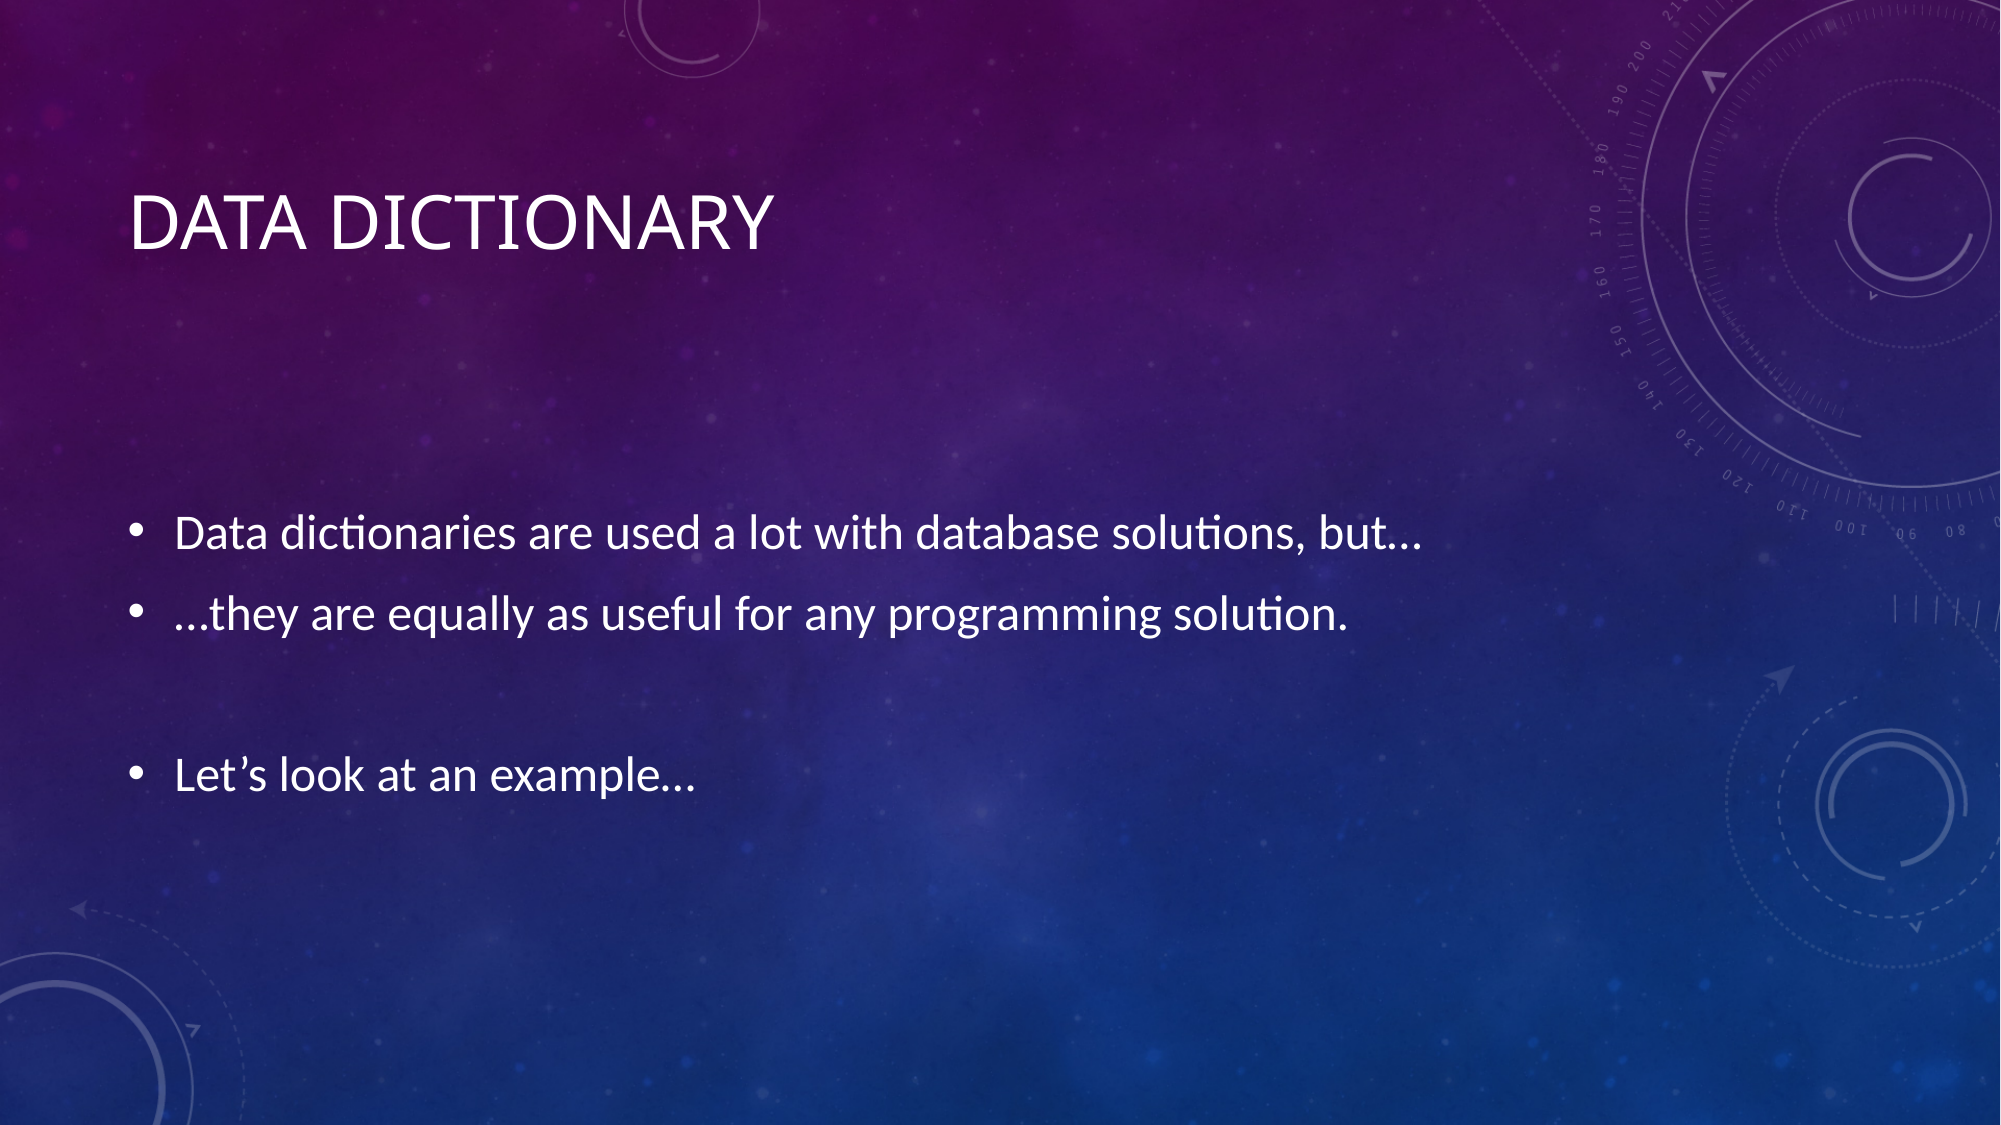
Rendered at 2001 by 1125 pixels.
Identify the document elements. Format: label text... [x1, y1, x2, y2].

title Data dictionary [112, 99, 1775, 339]
list Data dictionaries are used a lot with database solutions, but… …they are equally as useful for any programming solution. Let’s look at an example… [112, 351, 1775, 950]
picture [0, 0, 2001, 1125]
